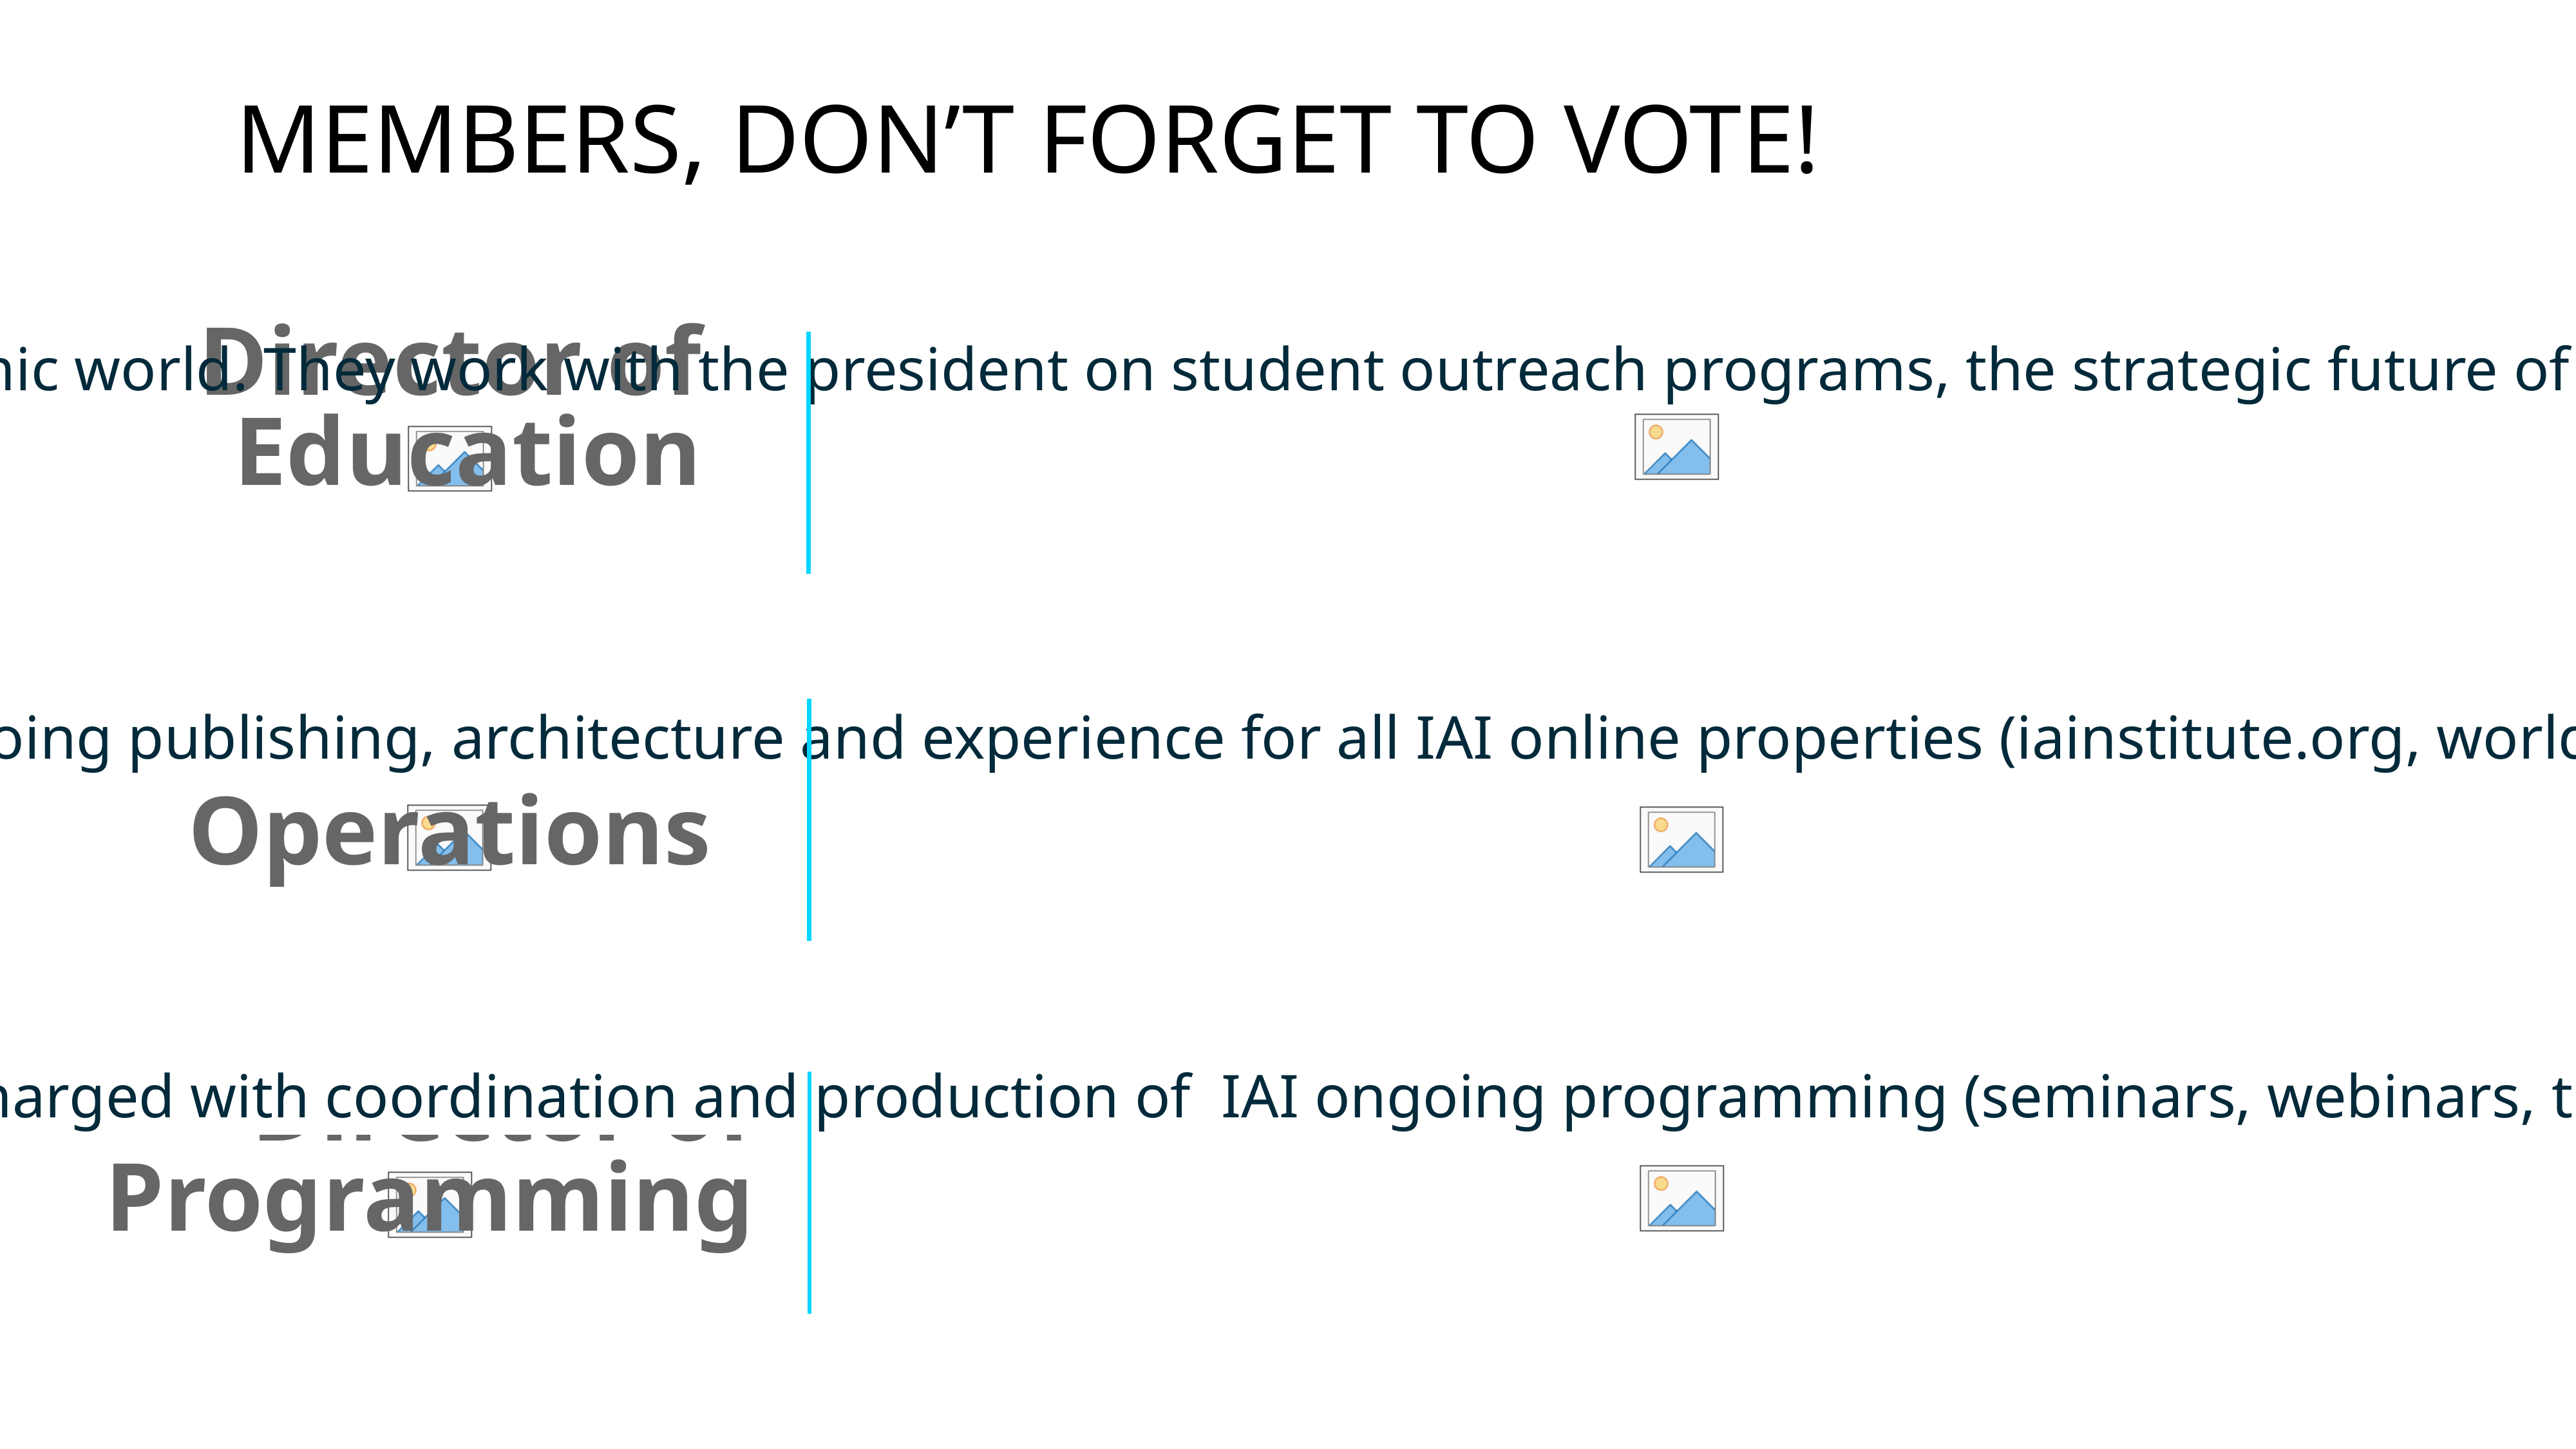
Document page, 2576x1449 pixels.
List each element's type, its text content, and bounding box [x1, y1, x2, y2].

picture [853, 708, 2510, 971]
picture [761, 734, 764, 739]
picture [2500, 1090, 2511, 1100]
picture [136, 363, 147, 386]
picture [853, 1067, 2511, 1330]
picture [761, 744, 764, 752]
picture [96, 1064, 764, 1346]
picture [848, 316, 2506, 578]
picture [5, 358, 10, 363]
picture [2492, 731, 2510, 755]
list MEMBERS, DON’T FORGET TO VOTE! [236, 100, 2524, 216]
picture [136, 317, 764, 600]
picture [135, 697, 764, 979]
picture [138, 731, 155, 755]
